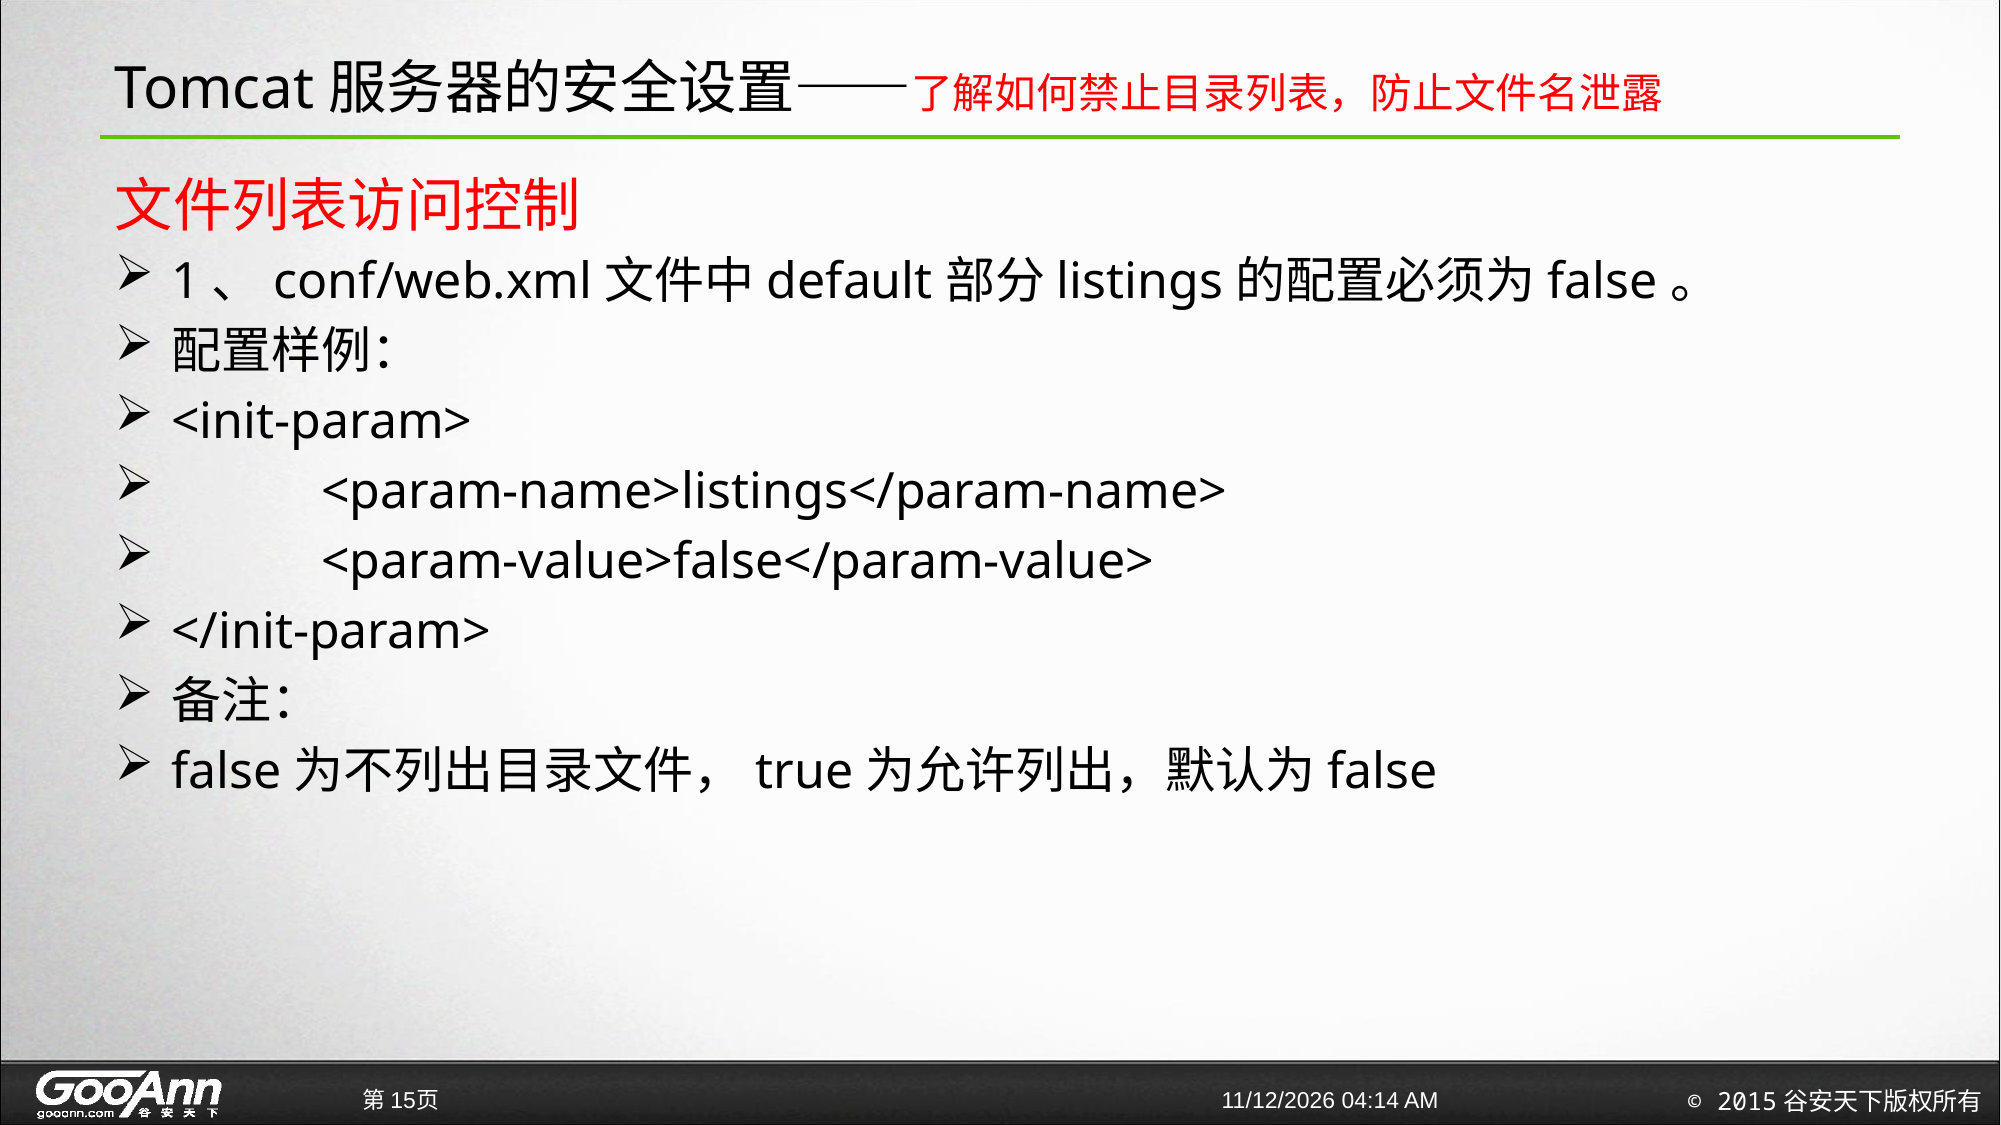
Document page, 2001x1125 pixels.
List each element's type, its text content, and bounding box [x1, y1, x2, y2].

picture [0, 0, 2001, 1125]
title Tomcat服务器的安全设置——了解如何禁止目录列表，防止文件名泄露 [99, 45, 1900, 126]
list 文件列表访问控制 1、conf/web.xml文件中default部分listings的配置必须为false。 配置样例： <init-param> <param-name>listings</param-name> <param-value>false</param-value> </init-param> 备注： false为不列出目录文件，true为允许列出，默认为false [99, 160, 1900, 1005]
